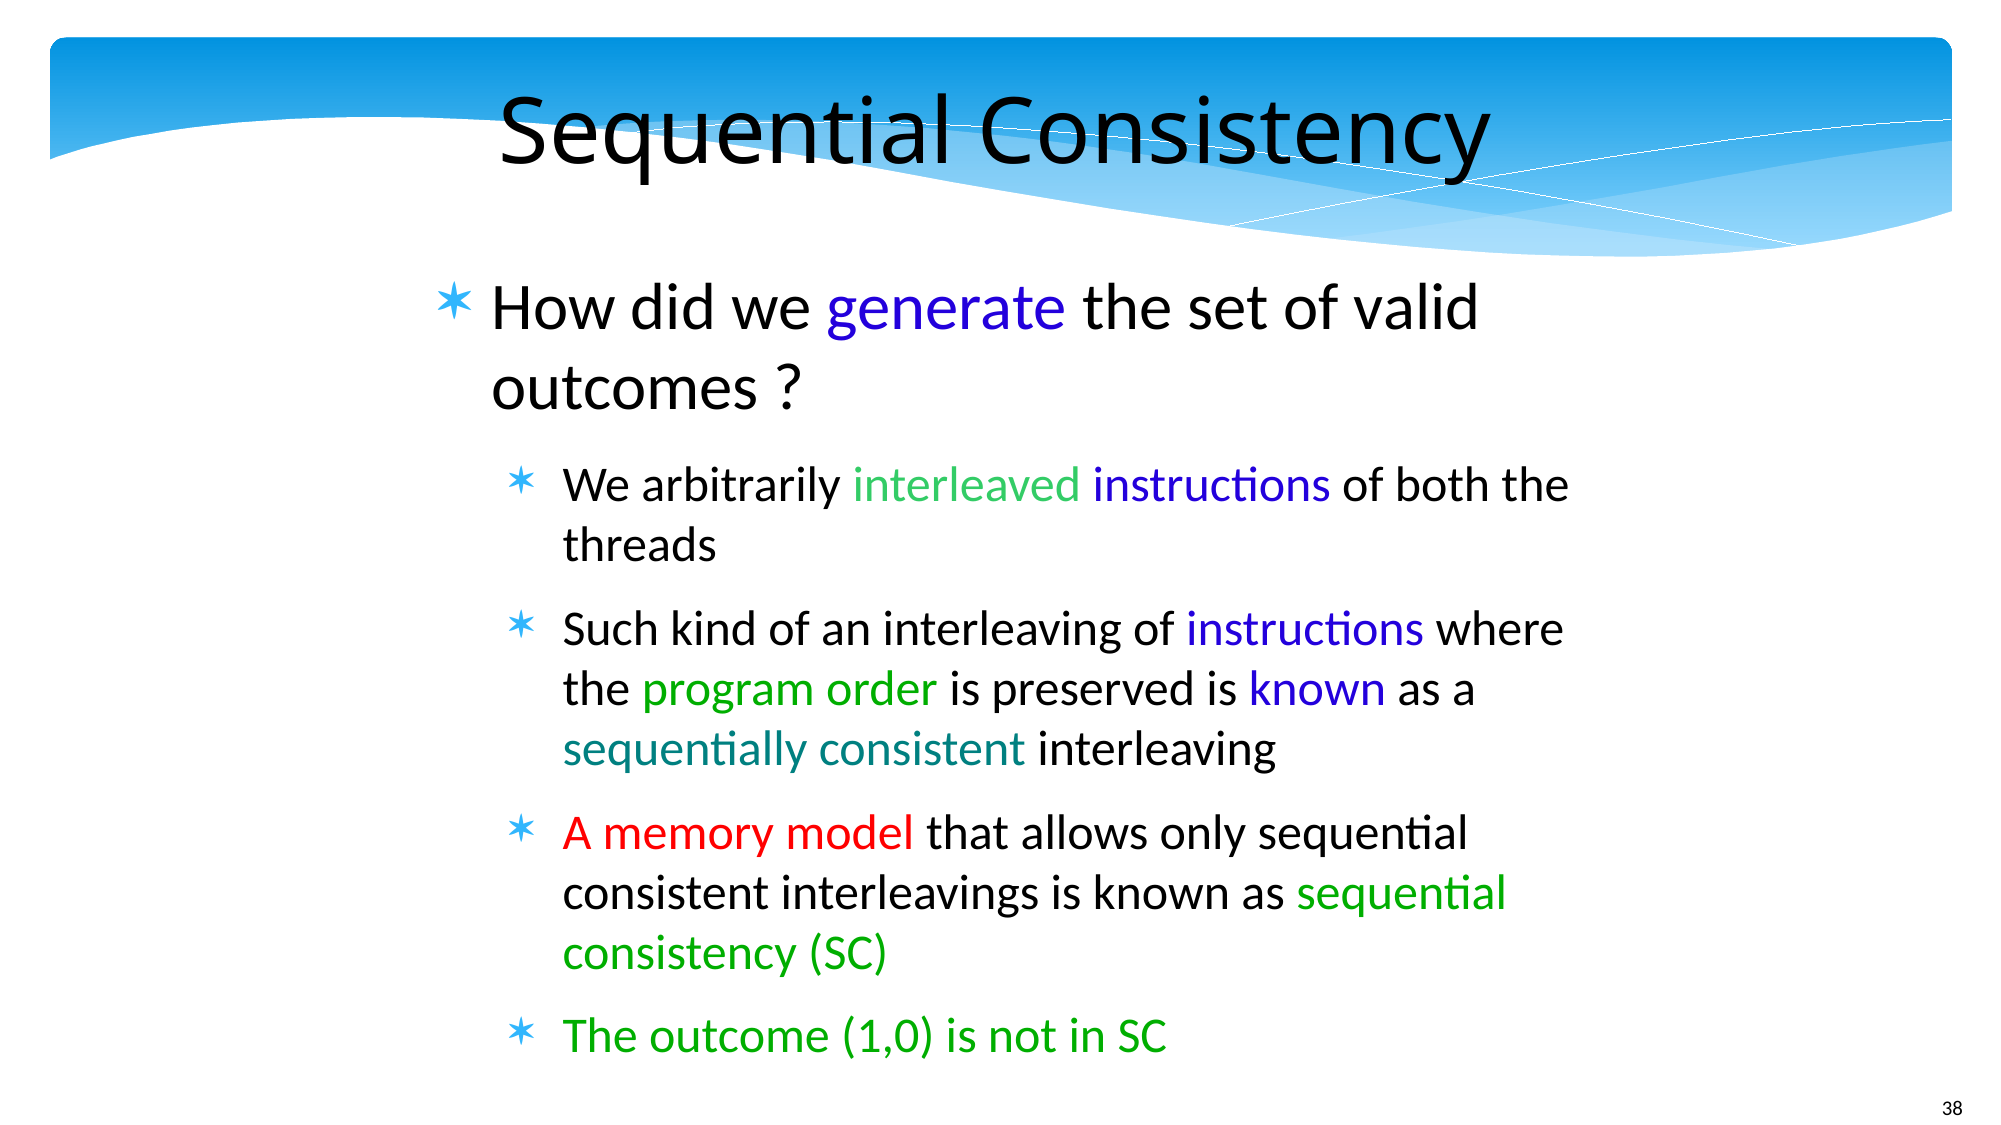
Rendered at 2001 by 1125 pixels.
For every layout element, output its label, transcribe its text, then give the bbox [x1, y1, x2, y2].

title Sequential Consistency [387, 50, 1605, 204]
list How did we generate the set of valid outcomes ? We arbitrarily interleaved instructions of both the threads Such kind of an interleaving of instructions where the program order is preserved is known as a sequentially consistent interleaving A memory model that allows only sequential consistent interleavings is known as sequential consistency (SC) The outcome (1,0) is not in SC [420, 262, 1600, 1063]
